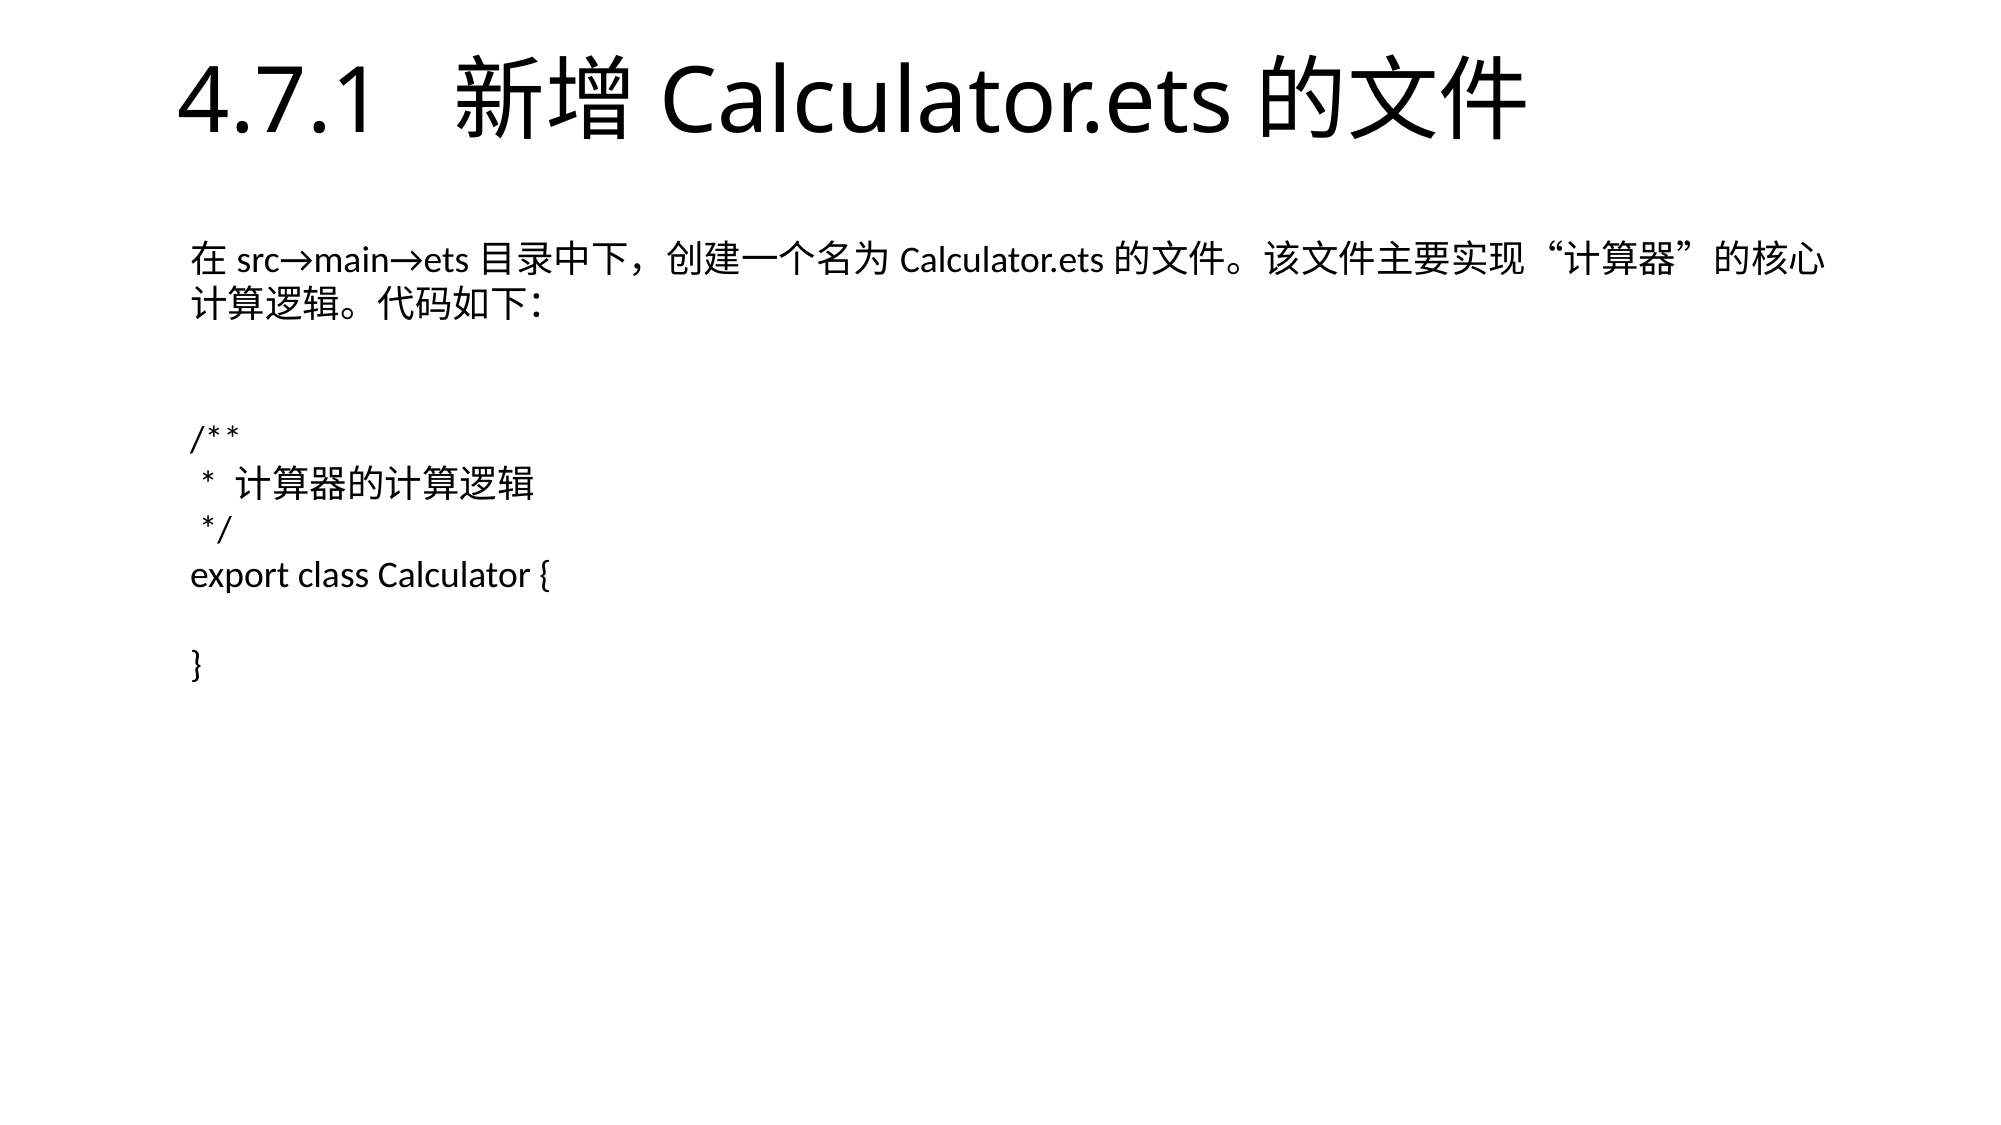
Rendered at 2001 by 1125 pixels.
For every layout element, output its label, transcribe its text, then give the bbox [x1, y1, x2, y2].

title 4.7.1 新增Calculator.ets的文件 [162, 0, 1888, 212]
text_box 在src→main→ets目录中下，创建一个名为Calculator.ets的文件。该文件主要实现“计算器”的核心计算逻辑。代码如下： /** * 计算器的计算逻辑 */ export class Calculator { } [175, 228, 1876, 693]
